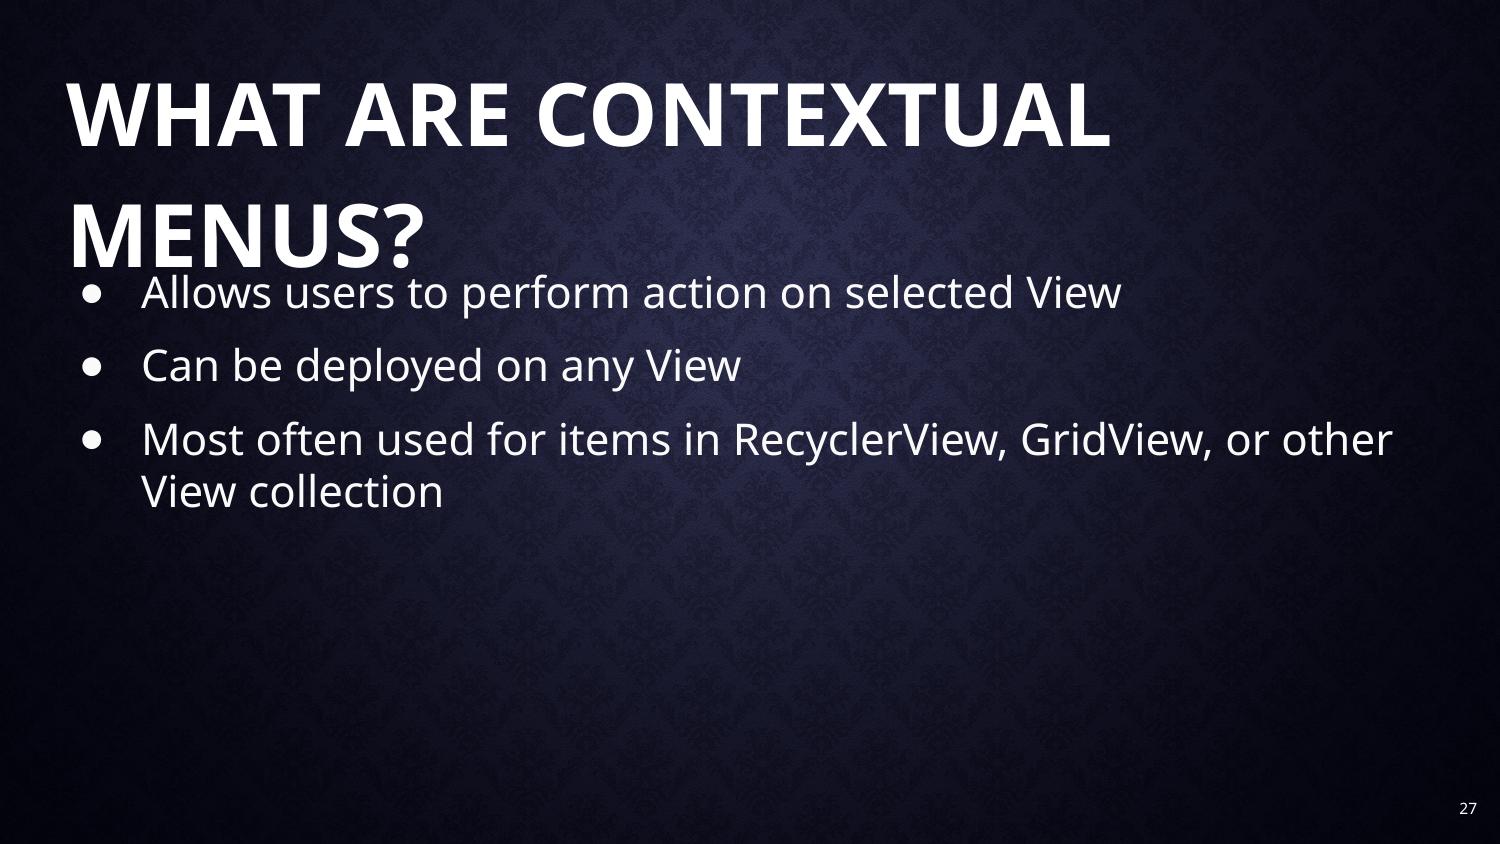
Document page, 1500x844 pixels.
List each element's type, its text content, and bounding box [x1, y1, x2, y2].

slide_number 27 [1402, 777, 1493, 842]
text_box Allows users to perform action on selected View Can be deployed on any View Most often used for items in RecyclerView, GridView, or other View collection [51, 176, 1449, 737]
title What are contextual menus? [51, 28, 1472, 122]
